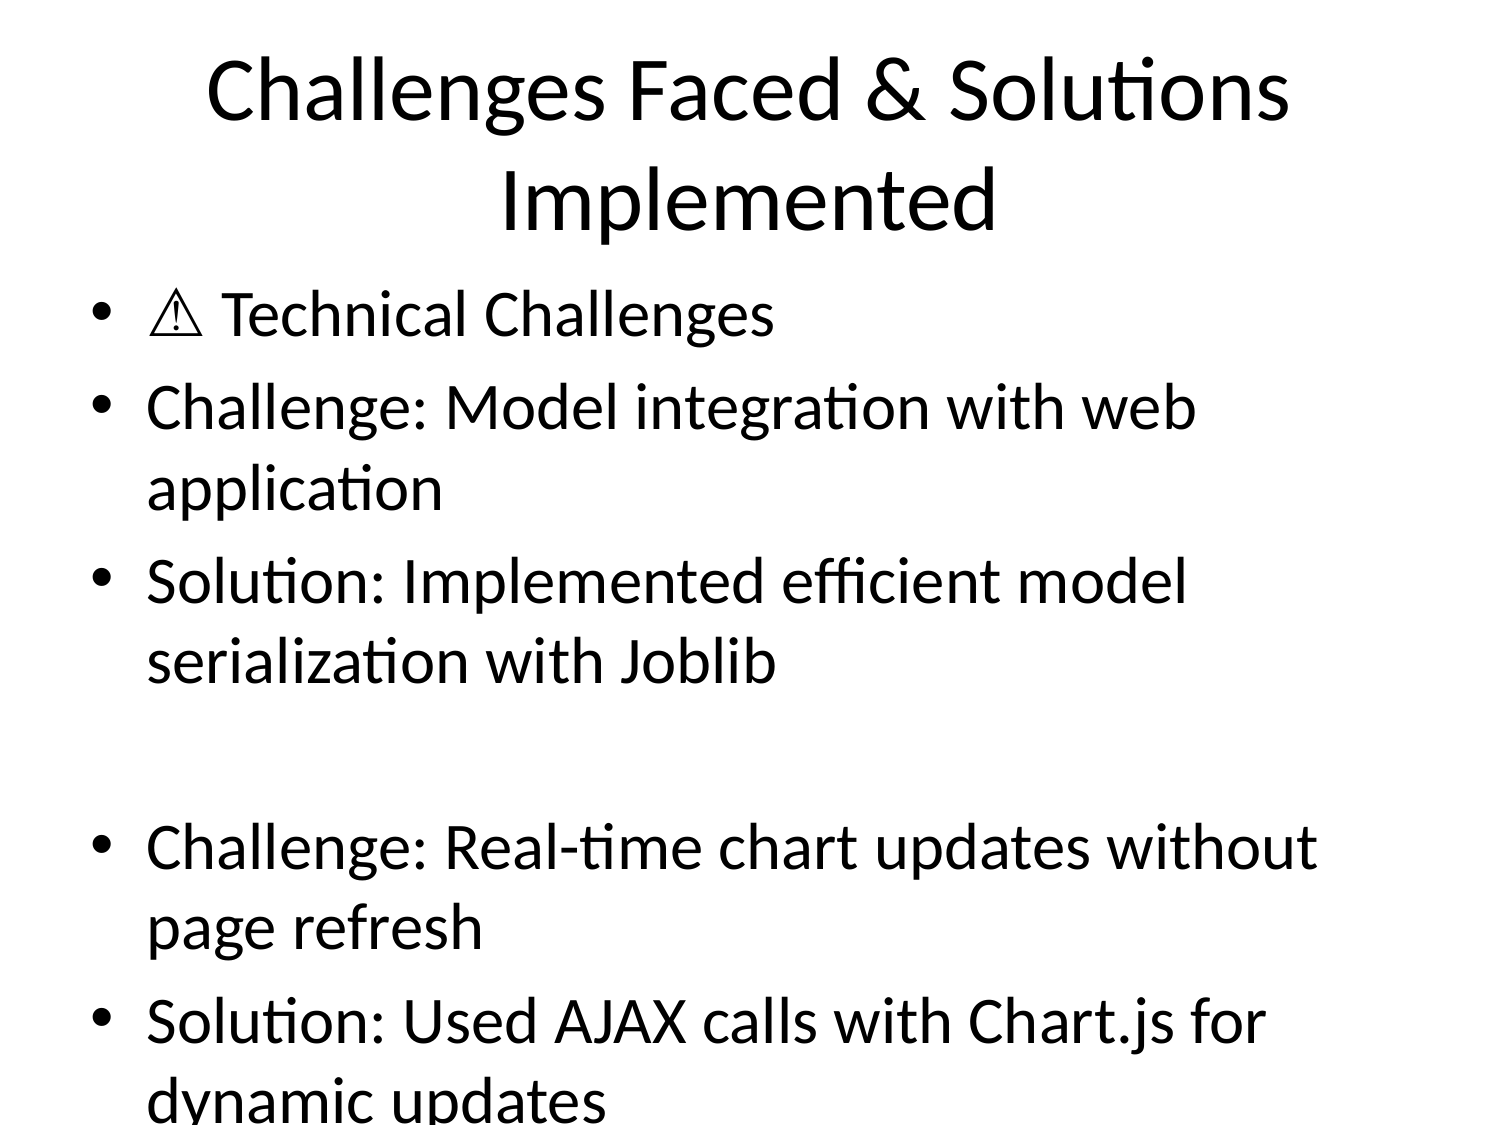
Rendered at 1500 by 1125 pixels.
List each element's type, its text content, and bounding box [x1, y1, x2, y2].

title Challenges Faced & Solutions Implemented [75, 45, 1425, 233]
list ⚠️ Technical Challenges Challenge: Model integration with web application Solution: Implemented efficient model serialization with Joblib Challenge: Real-time chart updates without page refresh Solution: Used AJAX calls with Chart.js for dynamic updates Challenge: Responsive design across different devices Solution: Mobile-first approach with Bootstrap grid system Challenge: Association rule mining on continuous data Solution: Implemented intelligent binning strategy for categorization 🎯 Performance Challenges Challenge: Fast prediction response times Solution: Pre-loaded models in memory with efficient preprocessing Challenge: Large dataset visualization Solution: Implemented data pagination and lazy loading Challenge: Cross-browser compatibility Solution: Used modern web standards with fallback support 💡 User Experience Challenges Challenge: Complex ML concepts for non-technical users Solution: Simplified interface with intuitive visualizations and explanations [75, 262, 1425, 1005]
